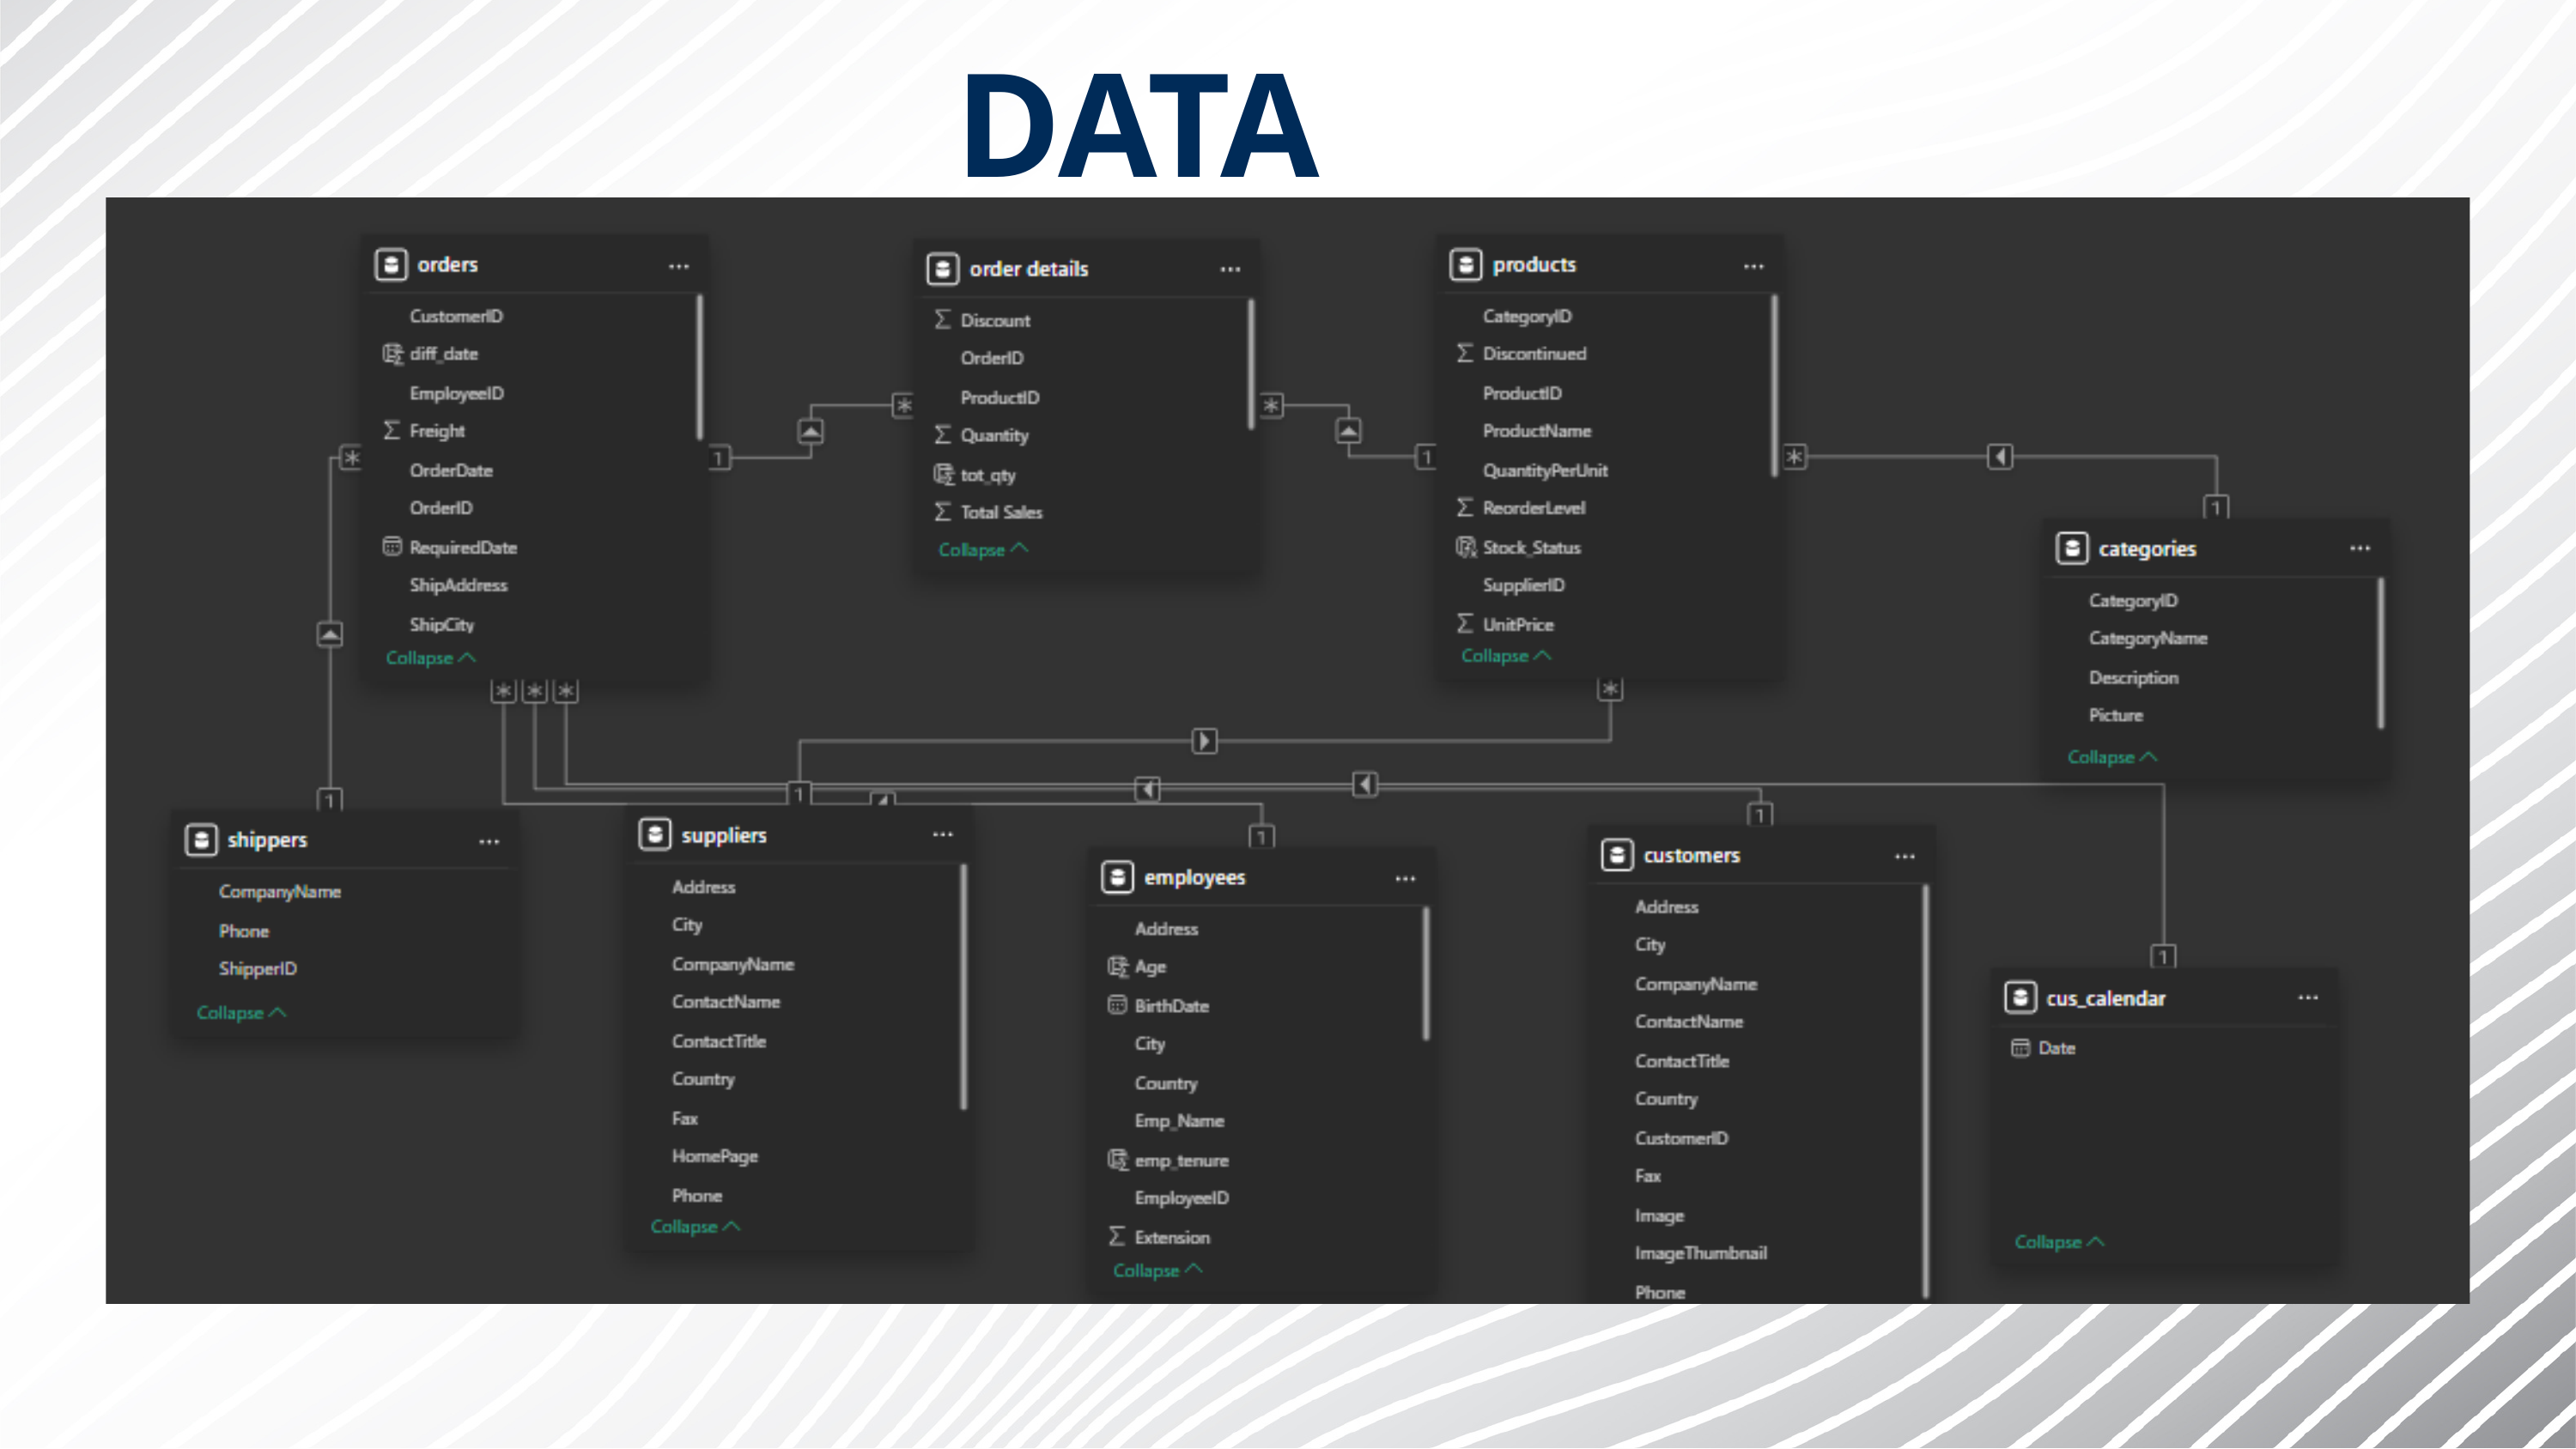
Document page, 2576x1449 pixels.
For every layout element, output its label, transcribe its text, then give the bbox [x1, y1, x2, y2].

text_box DATA [955, 4, 1406, 207]
text_box [106, 197, 2470, 1304]
text_box [0, 0, 2576, 1448]
